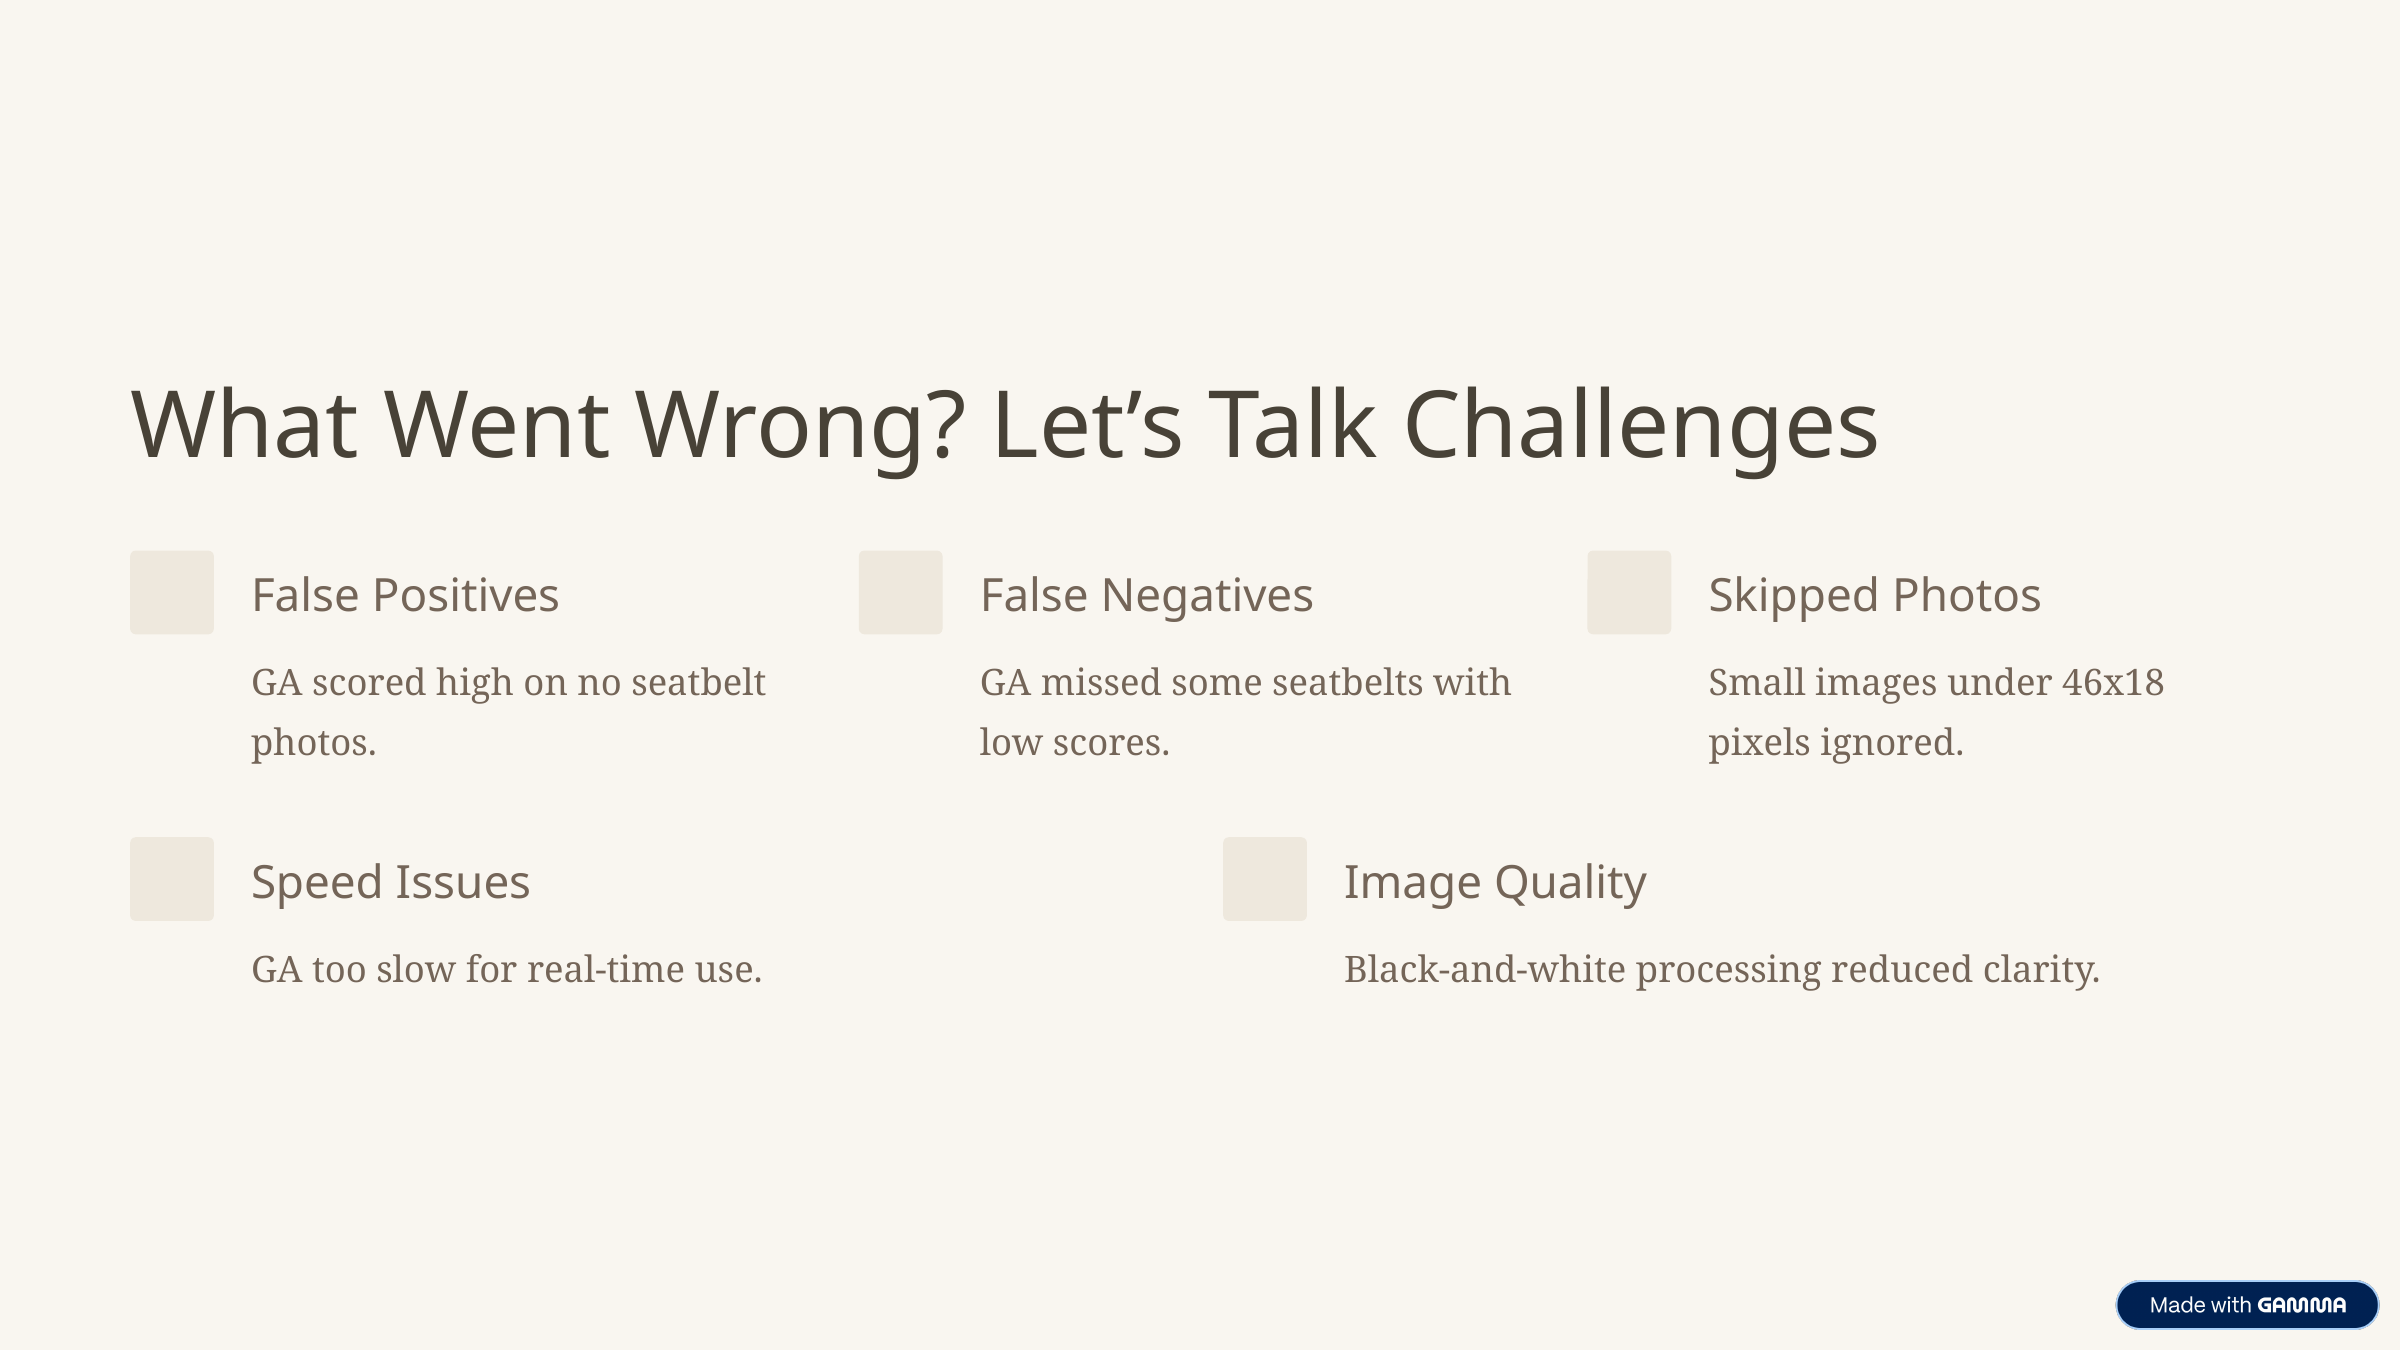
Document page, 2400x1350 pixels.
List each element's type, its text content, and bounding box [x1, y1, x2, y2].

text_box GA too slow for real-time use. [251, 930, 1177, 990]
text_box GA missed some seatbelts with low scores. [979, 643, 1541, 763]
text_box [1587, 550, 1672, 635]
text_box What Went Wrong? Let’s Talk Challenges [130, 359, 2024, 477]
text_box False Positives [251, 563, 717, 622]
text_box Skipped Photos [1708, 563, 2174, 622]
text_box GA scored high on no seatbelt photos. [251, 643, 813, 763]
text_box [130, 837, 214, 921]
text_box Speed Issues [251, 850, 717, 909]
text_box Image Quality [1344, 850, 1810, 909]
text_box [130, 550, 214, 635]
text_box [1223, 837, 1307, 921]
picture [2106, 1271, 2389, 1339]
text_box Black-and-white processing reduced clarity. [1344, 930, 2270, 990]
text_box False Negatives [979, 563, 1445, 622]
text_box [858, 550, 943, 635]
text_box Small images under 46x18 pixels ignored. [1708, 643, 2270, 763]
